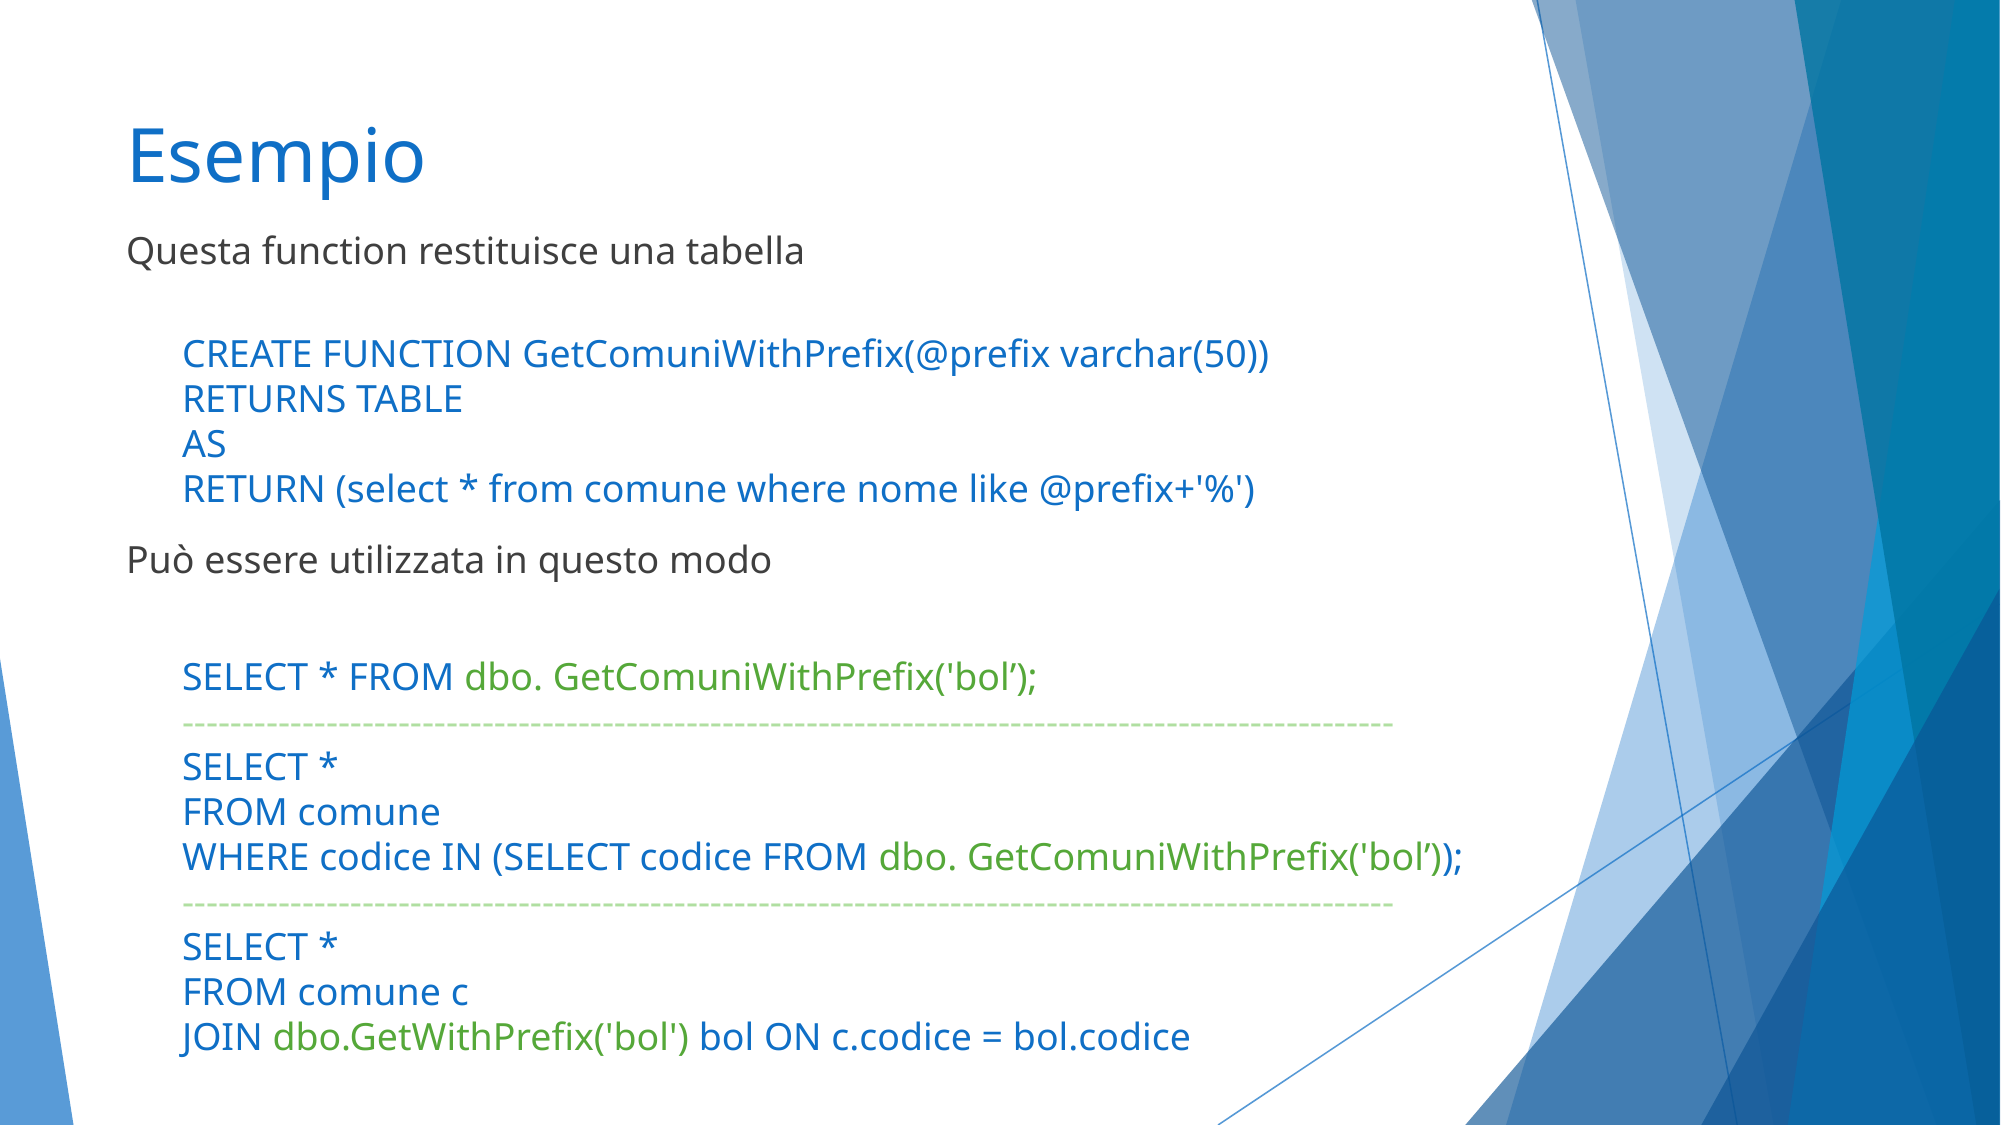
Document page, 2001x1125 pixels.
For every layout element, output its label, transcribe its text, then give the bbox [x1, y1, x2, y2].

text_box CREATE FUNCTION GetComuniWithPrefix(@prefix varchar(50)) RETURNS TABLE AS RETURN (select * from comune where nome like @prefix+'%') [167, 314, 1622, 627]
text_box Può essere utilizzata in questo modo [111, 528, 1522, 625]
title Esempio [111, 99, 1522, 219]
list Questa function restituisce una tabella [111, 219, 1522, 317]
text_box SELECT * FROM dbo. GetComuniWithPrefix('bol’); ----------------------------------------------------------------------------------------------------- SELECT * FROM comune WHERE codice IN (SELECT codice FROM dbo. GetComuniWithPrefix('bol’)); ----------------------------------------------------------------------------------------------------- SELECT * FROM comune c JOIN dbo.GetWithPrefix('bol') bol ON c.codice = bol.codice [167, 637, 1622, 1093]
